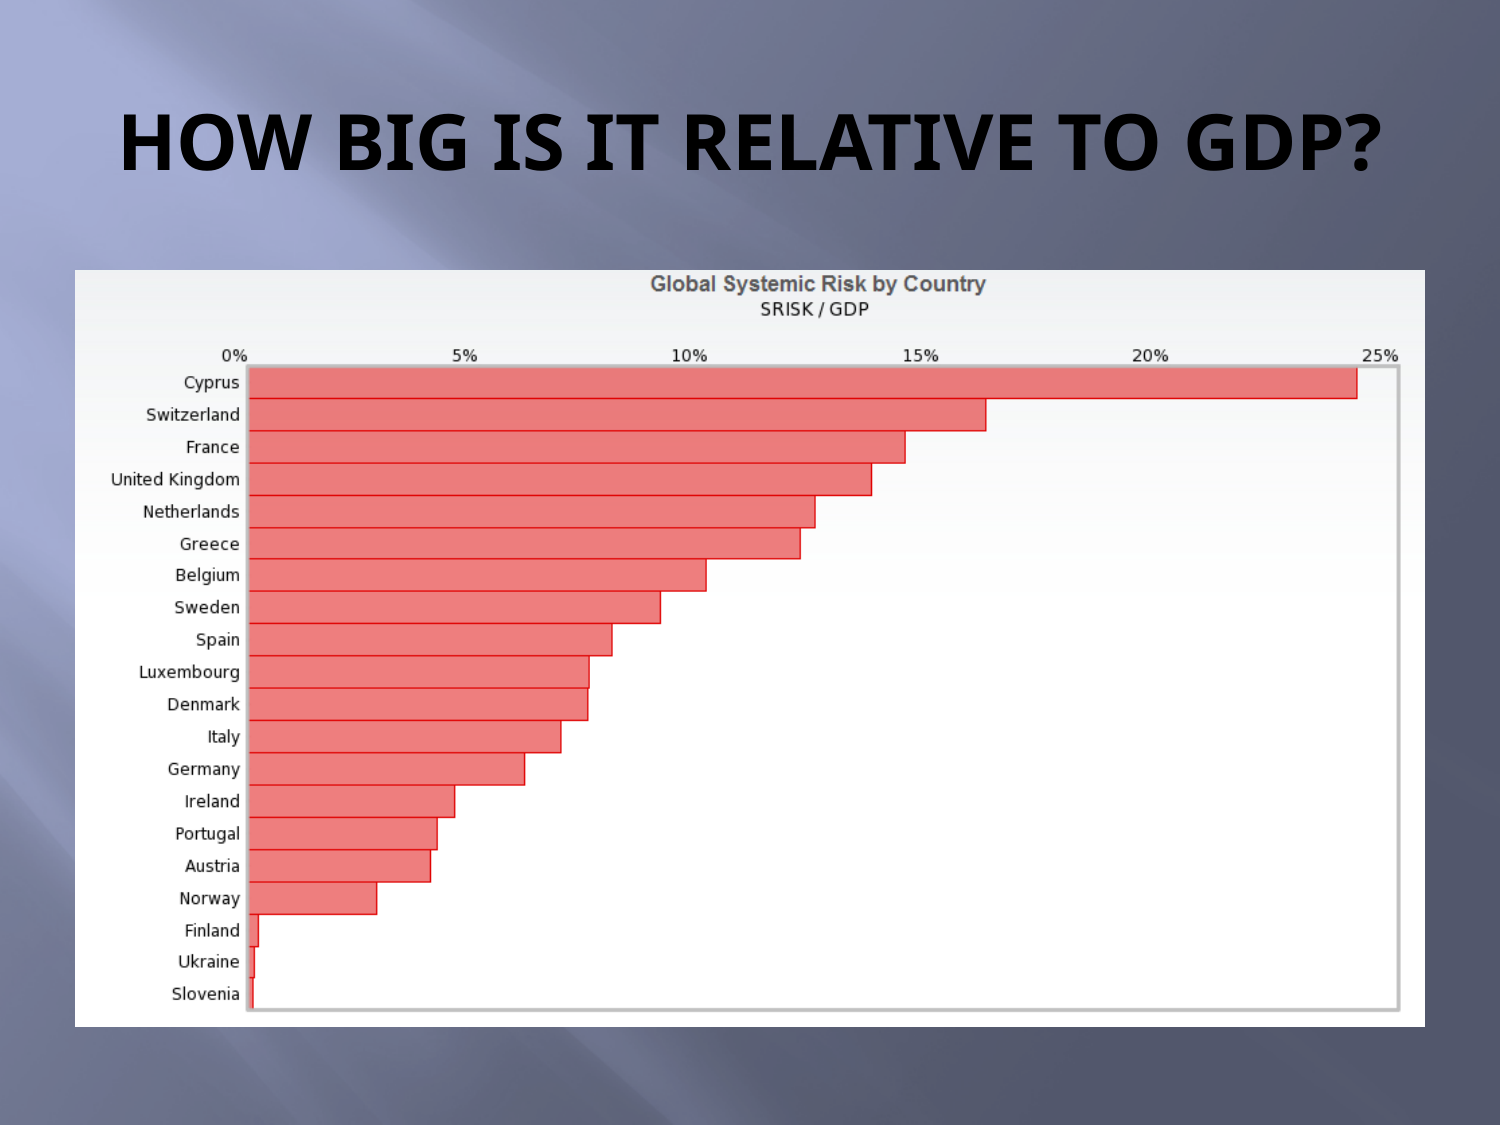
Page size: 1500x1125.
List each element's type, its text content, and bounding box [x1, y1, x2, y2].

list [74, 270, 1426, 1027]
title HOW BIG IS IT RELATIVE TO GDP? [75, 45, 1425, 233]
